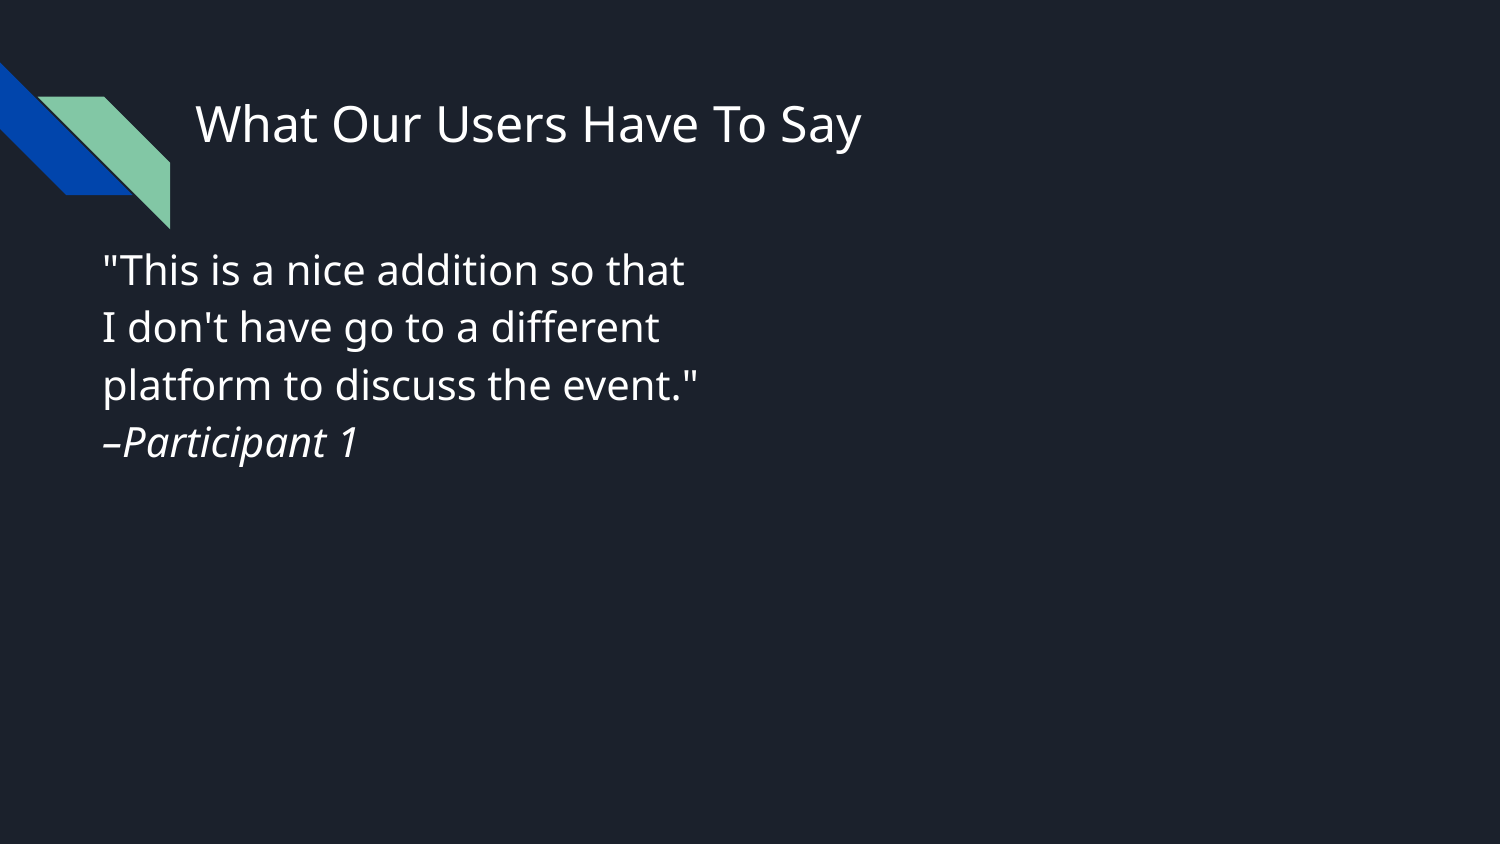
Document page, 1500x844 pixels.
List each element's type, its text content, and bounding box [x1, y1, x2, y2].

list "This is a nice addition so that I don't have go to a different platform to discuss the event." –Participant 1 [87, 221, 720, 448]
title What Our Users Have To Say [180, 77, 1335, 228]
